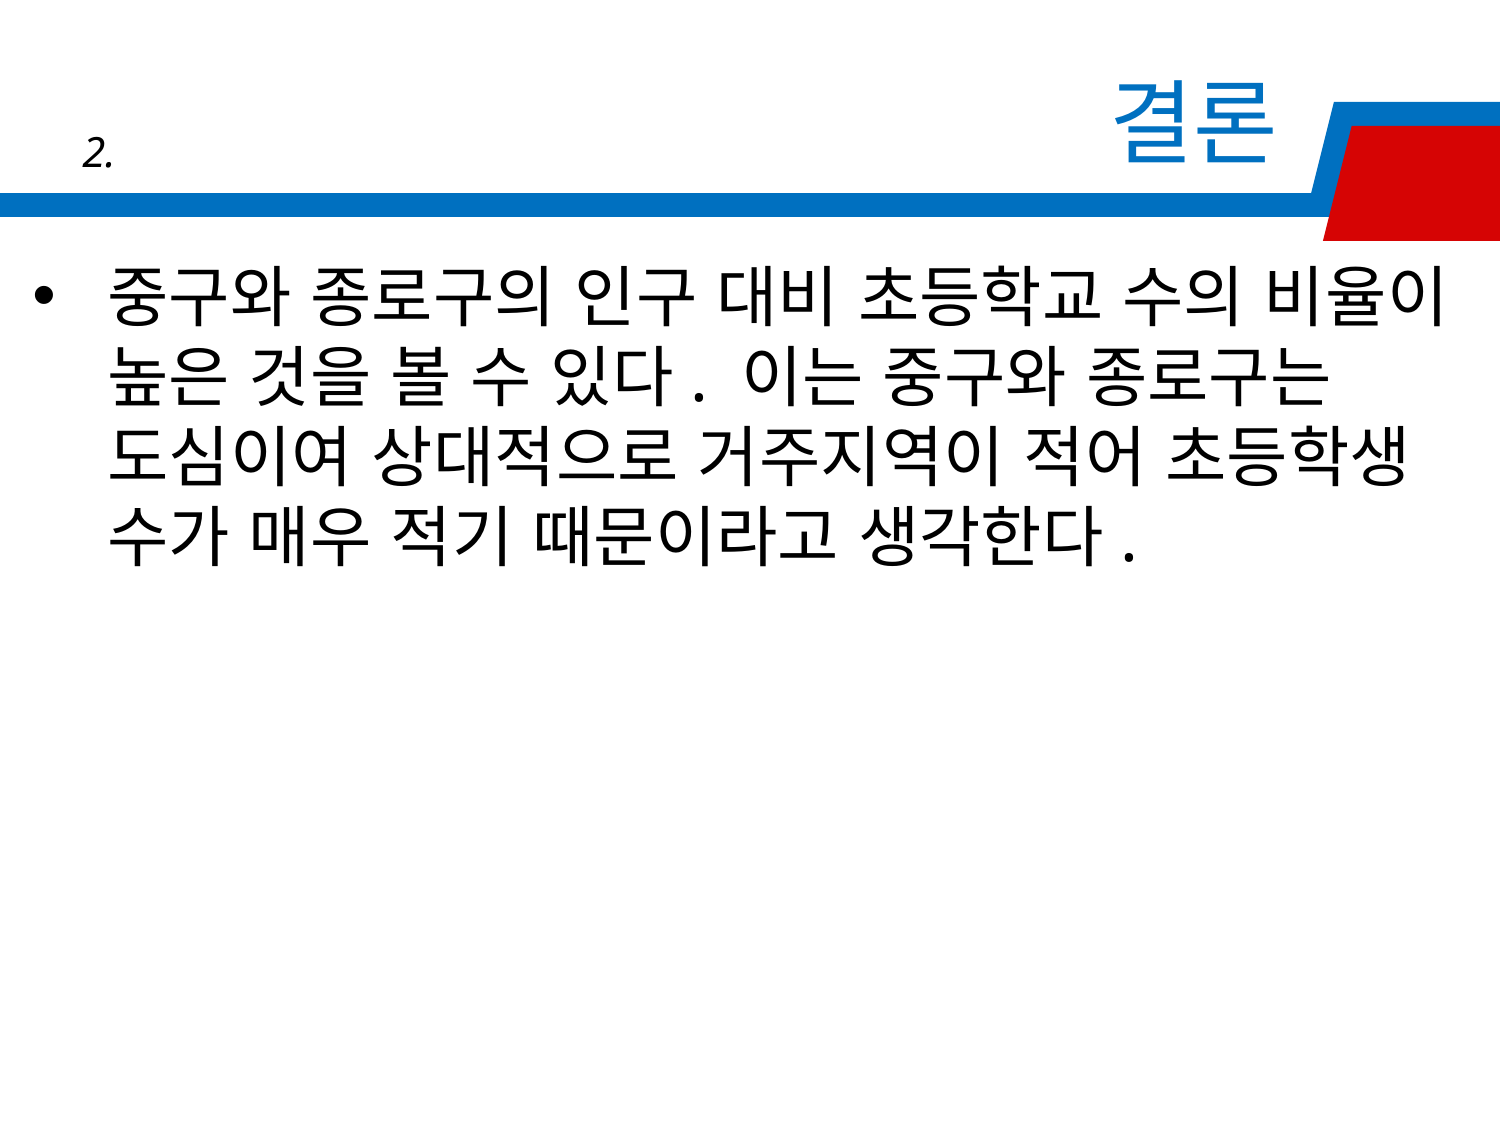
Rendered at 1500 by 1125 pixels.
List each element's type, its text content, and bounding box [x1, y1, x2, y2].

text_box 결론 [809, 57, 1294, 99]
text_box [0, 101, 1500, 241]
text_box 중구와 종로구의 인구 대비 초등학교 수의 비율이 높은 것을 볼 수 있다. 이는 중구와 종로구는 도심이여 상대적으로 거주지역이 적어 초등학생 수가 매우 적기 때문이라고 생각한다. [17, 252, 1500, 662]
